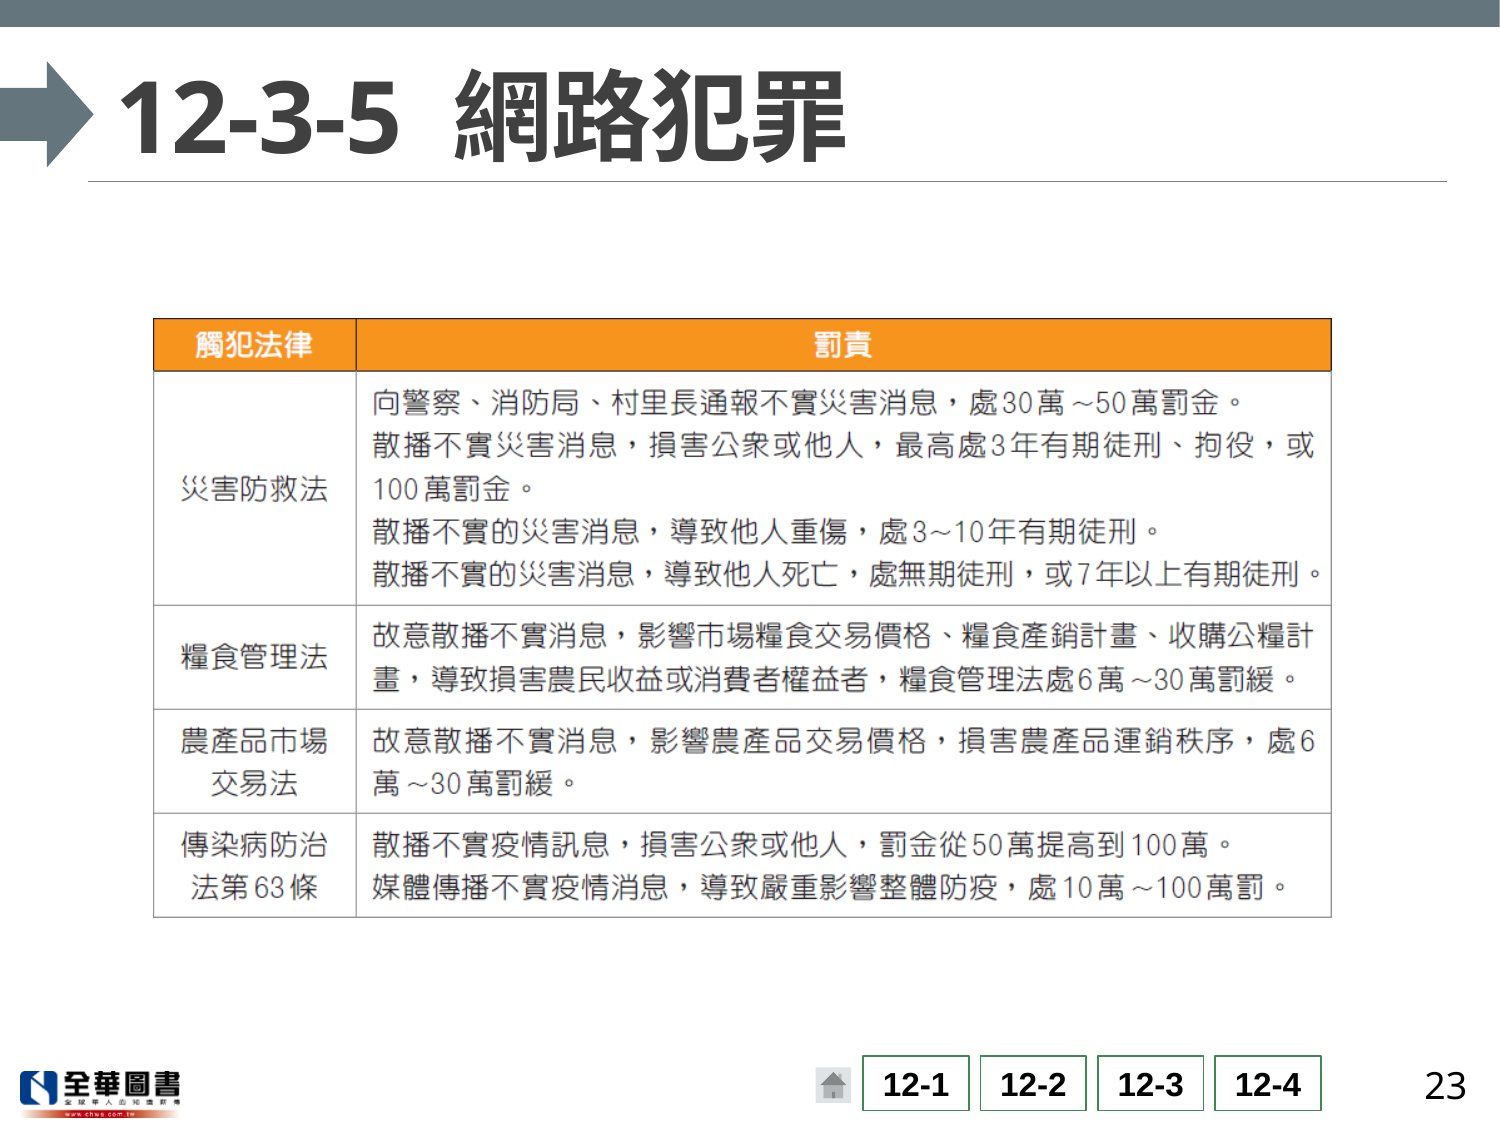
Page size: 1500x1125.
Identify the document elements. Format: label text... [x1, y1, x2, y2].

slide_number 23 [1320, 1057, 1483, 1118]
title 12-3-5 網路犯罪 [100, 47, 1447, 182]
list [153, 318, 1332, 918]
picture [20, 1071, 180, 1118]
